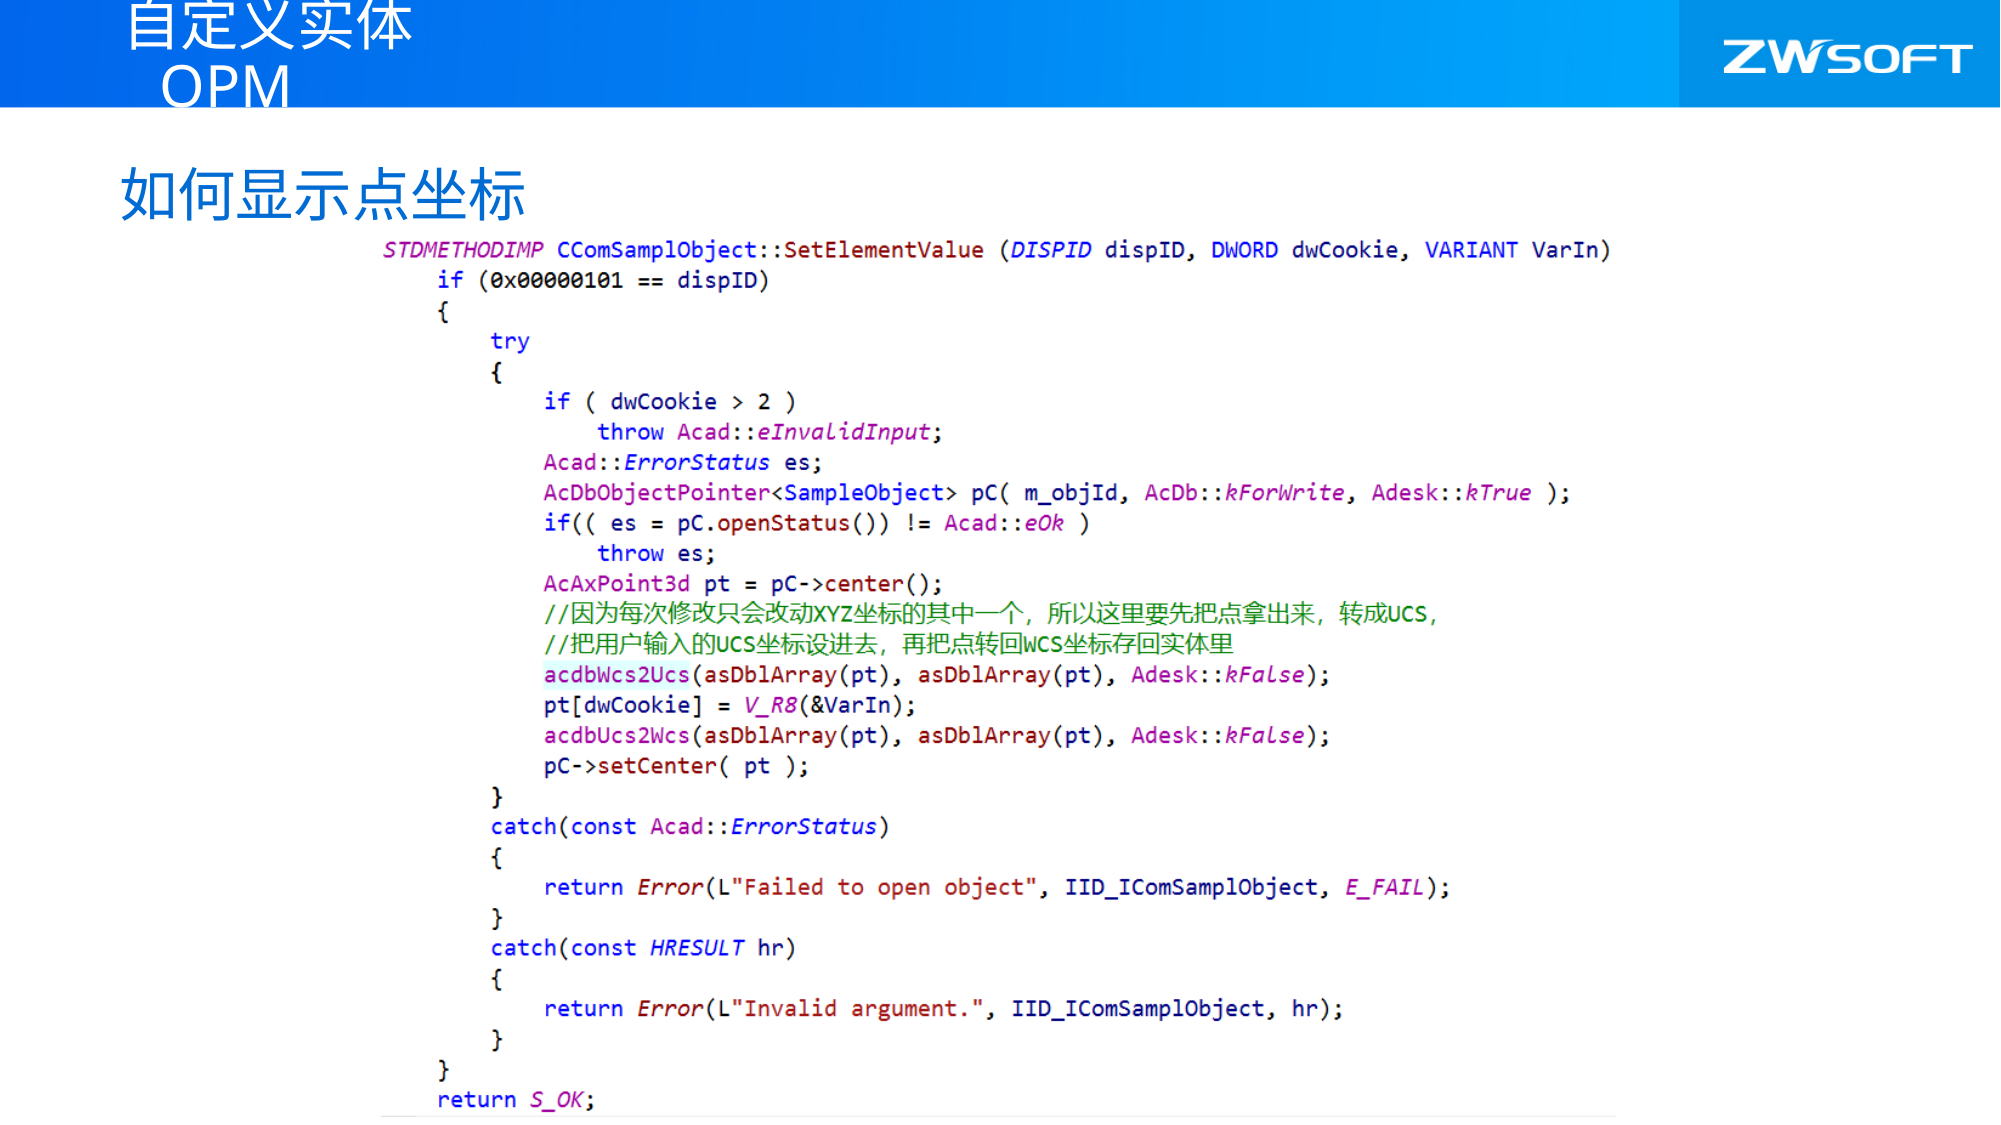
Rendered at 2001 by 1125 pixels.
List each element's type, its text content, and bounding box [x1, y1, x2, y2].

list 自定义实体OPM [107, 18, 574, 97]
title 如何显示点坐标 [104, 158, 1893, 238]
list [381, 237, 1616, 1117]
picture [0, 0, 2000, 1125]
